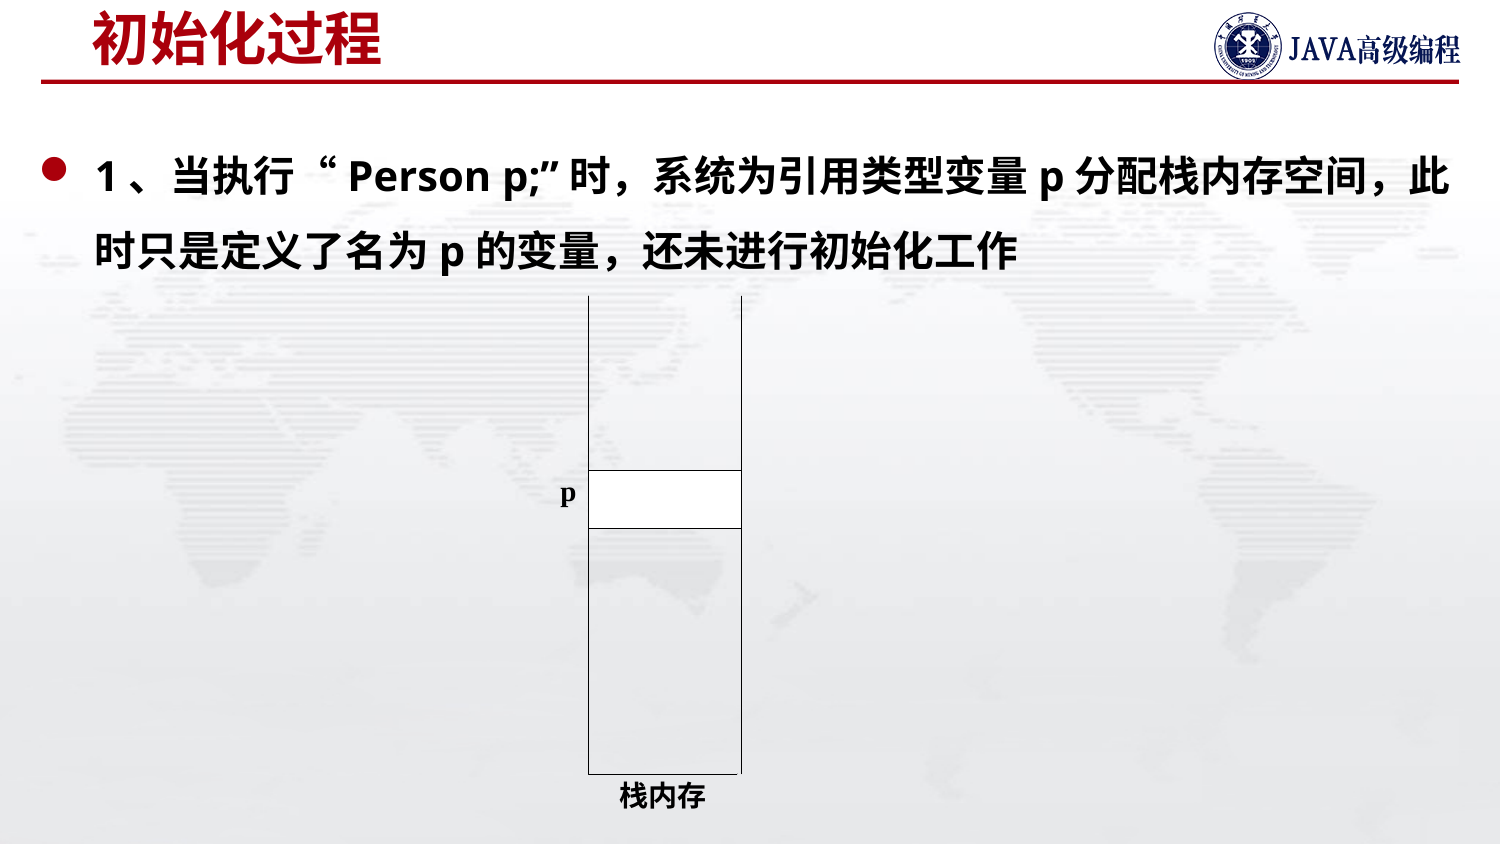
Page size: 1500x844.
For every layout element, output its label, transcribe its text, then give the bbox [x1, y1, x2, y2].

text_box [527, 292, 786, 844]
list 1、当执行“Person p;”时，系统为引用类型变量p分配栈内存空间，此时只是定义了名为p的变量，还未进行初始化工作 [23, 116, 1489, 739]
picture [0, 1, 1500, 844]
title 初始化过程 [76, 2, 873, 71]
